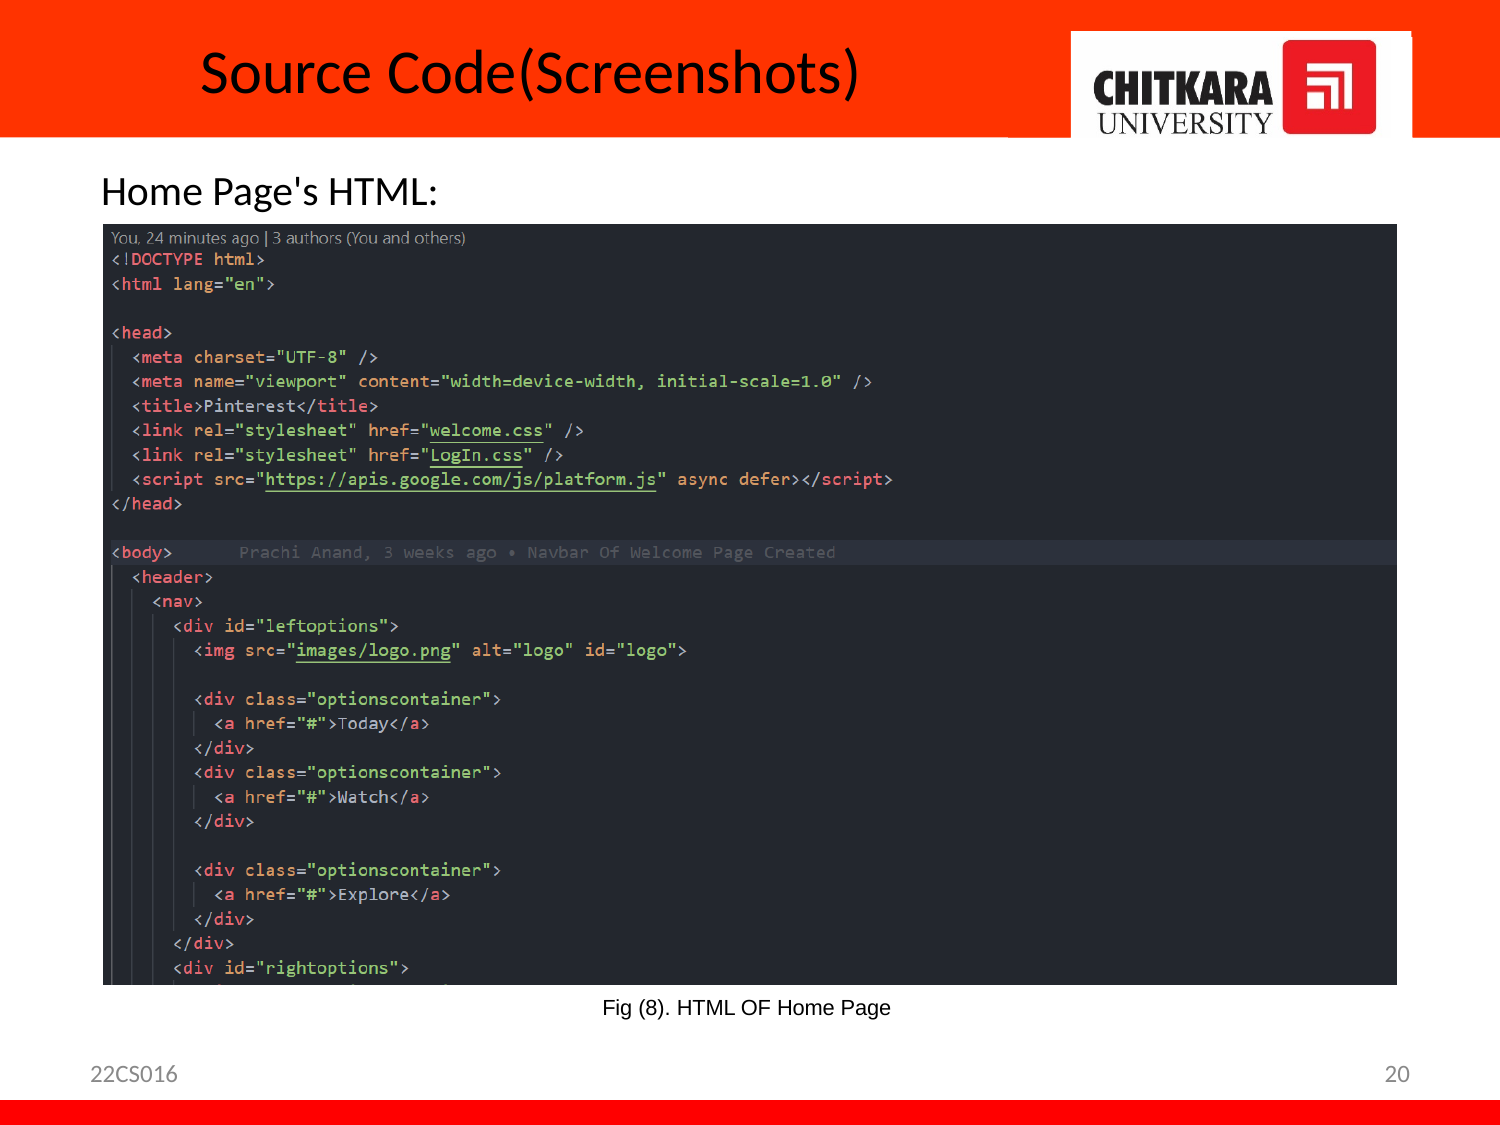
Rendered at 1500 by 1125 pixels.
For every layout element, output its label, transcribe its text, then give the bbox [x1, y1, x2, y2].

text_box Fig (8). HTML OF Home Page [374, 994, 1125, 1028]
picture [103, 224, 1397, 986]
list Home Page's HTML: [67, 156, 1418, 899]
picture [1074, 37, 1391, 138]
slide_number 20 [1074, 1042, 1425, 1103]
slide_number 22CS016 [75, 1042, 425, 1103]
title Source Code(Screenshots) [0, 0, 1063, 138]
